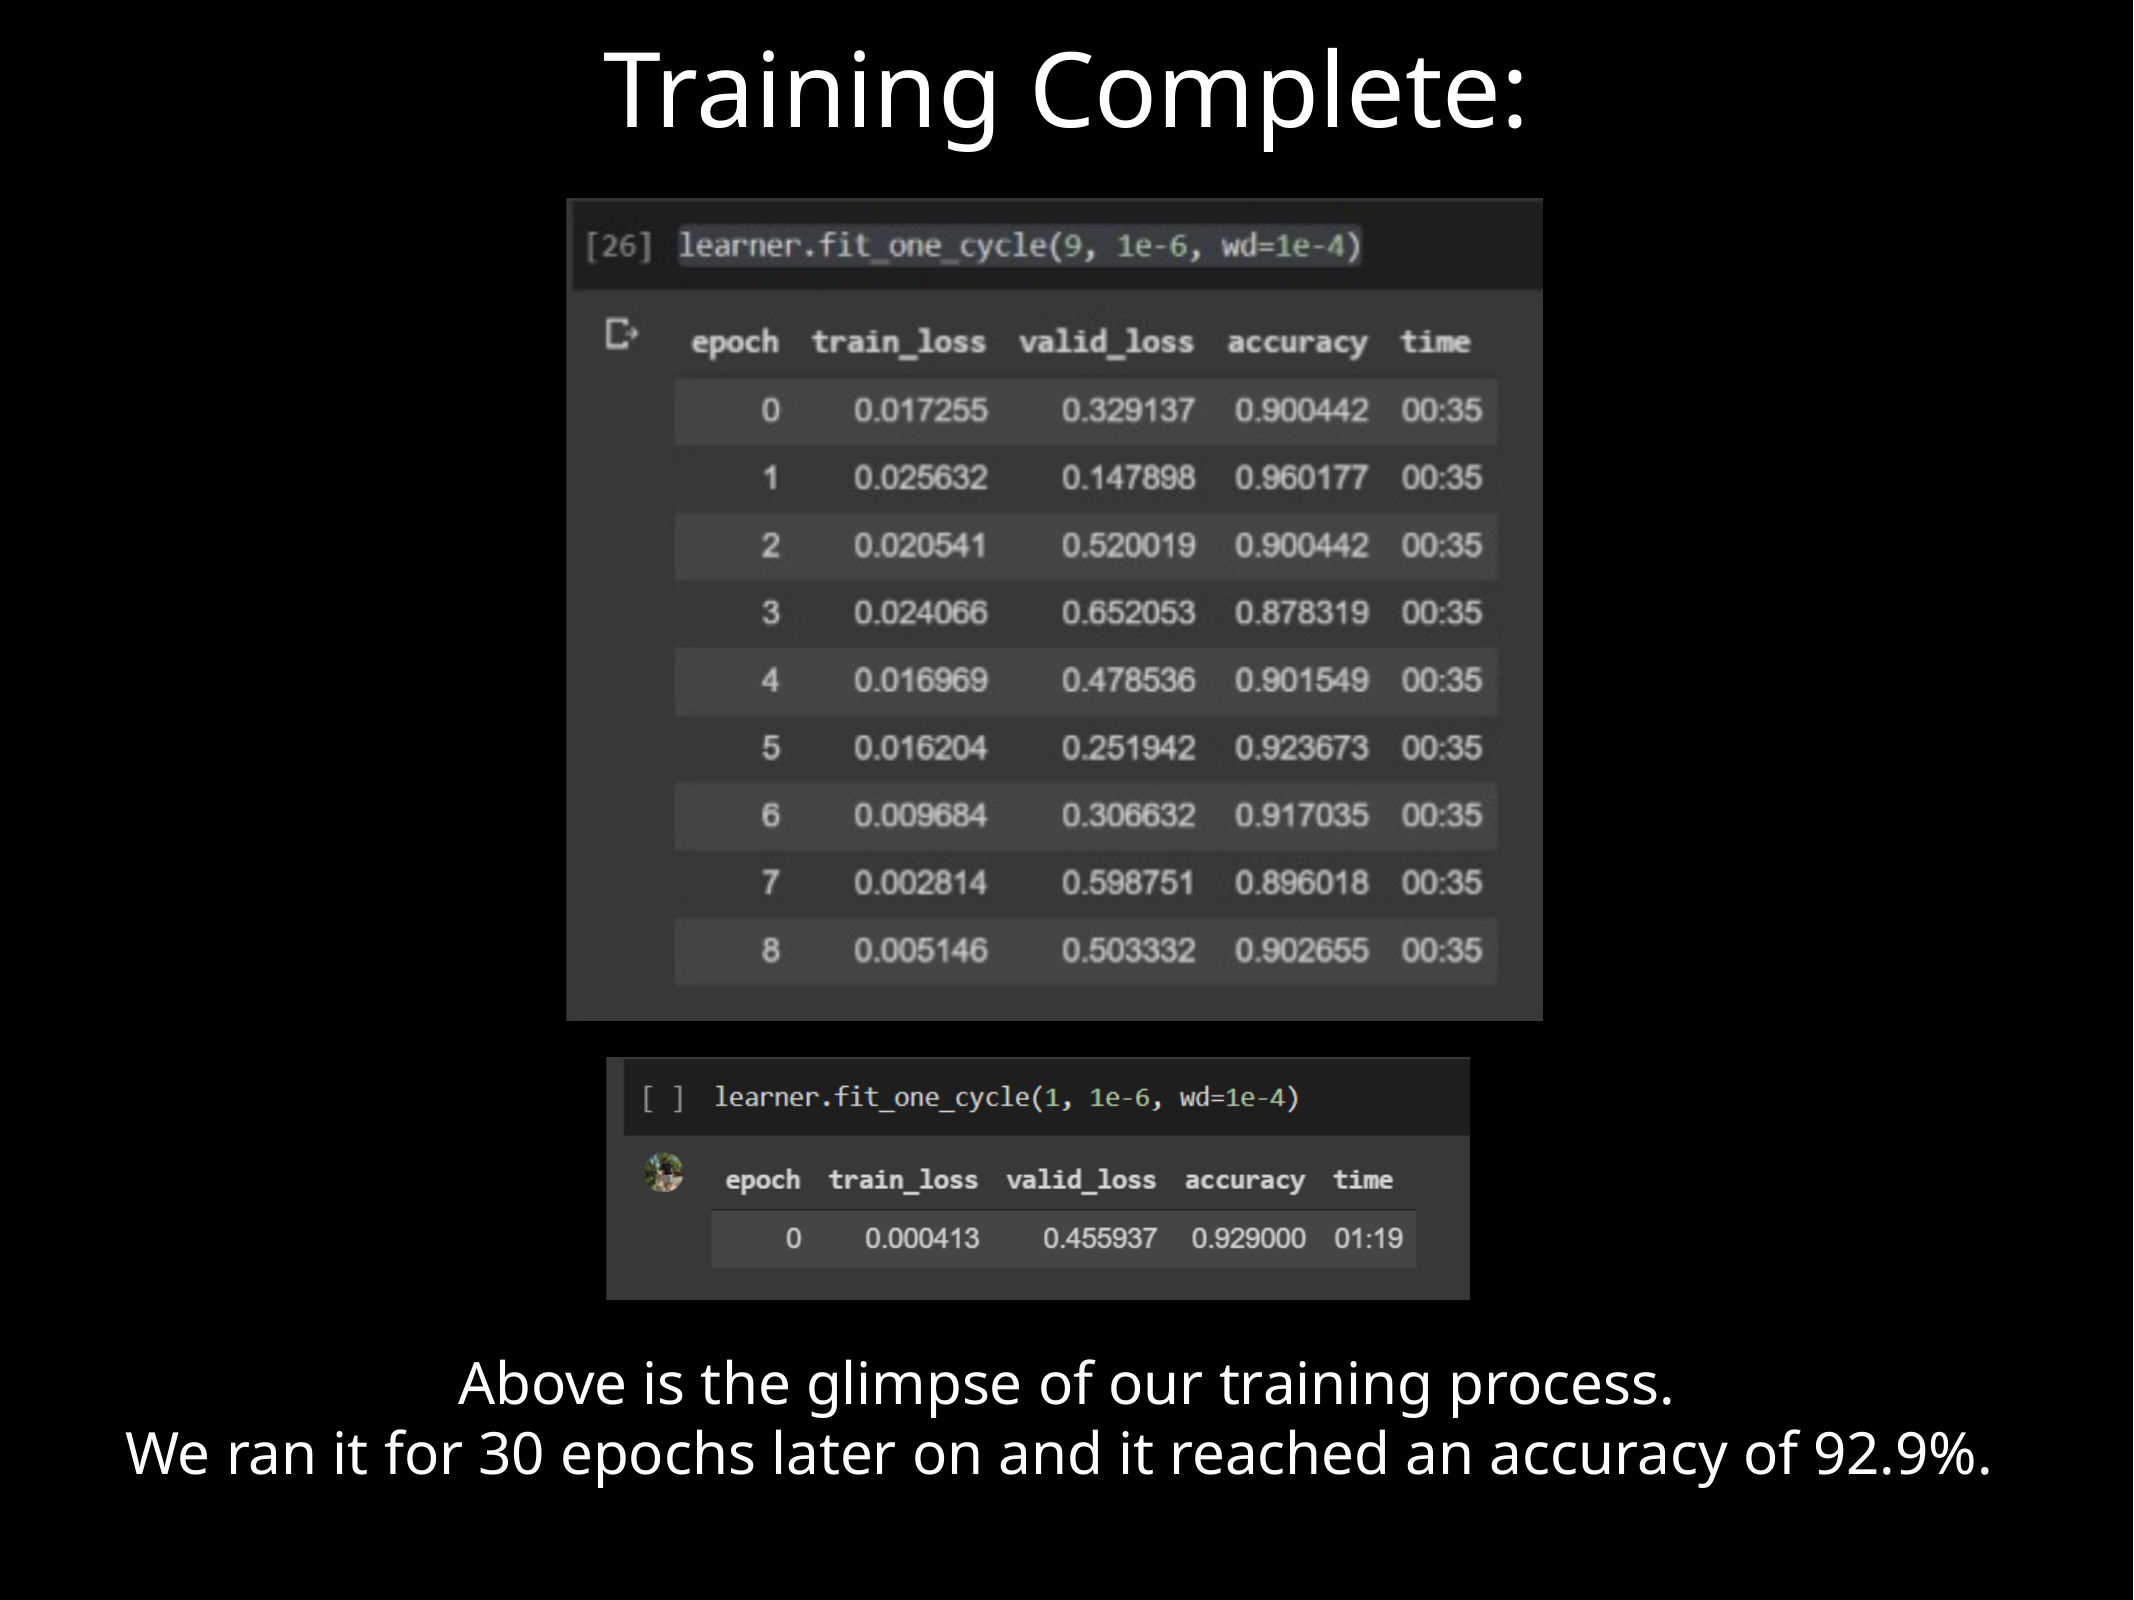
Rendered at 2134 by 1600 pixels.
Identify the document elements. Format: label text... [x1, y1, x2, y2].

picture [606, 1057, 1471, 1301]
list Above is the glimpse of our training process. We ran it for 30 epochs later on and it reached an accuracy of 92.9%. [0, 1336, 2134, 1524]
title Training Complete: [0, 0, 2134, 172]
picture [566, 197, 1544, 1021]
